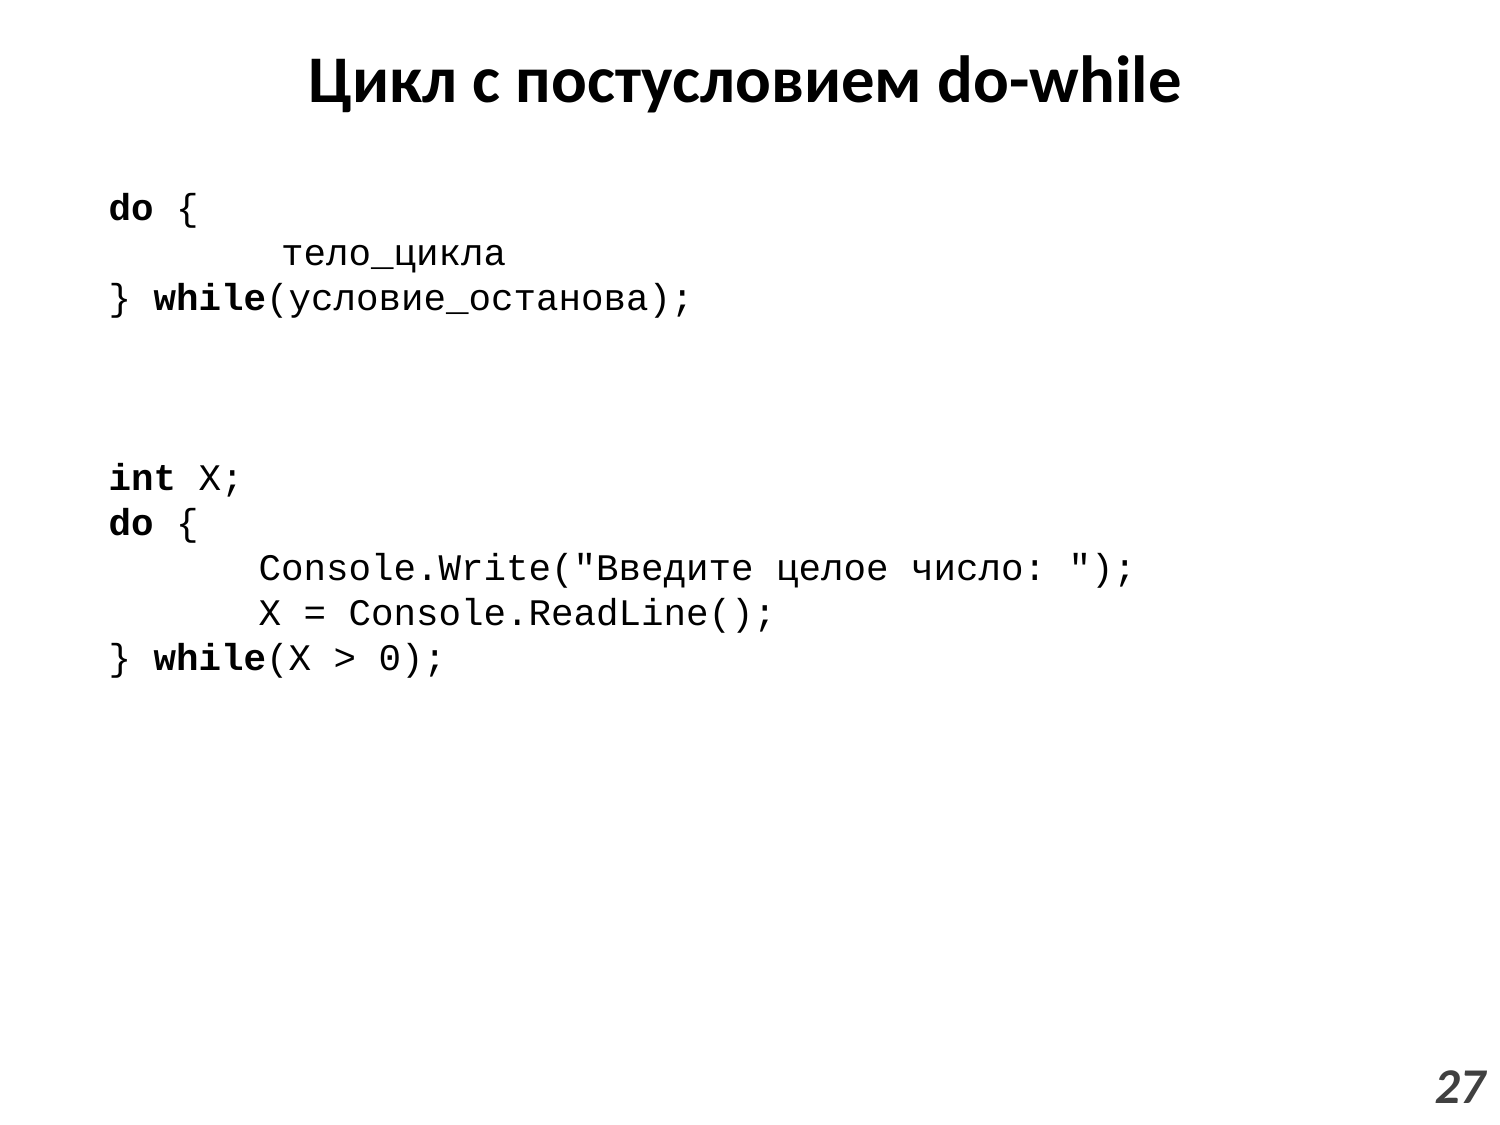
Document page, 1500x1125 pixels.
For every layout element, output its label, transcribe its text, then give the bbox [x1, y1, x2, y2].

slide_number 27 [1359, 1042, 1500, 1125]
text_box int X; do { Console.Write("Введите целое число: "); X = Console.ReadLine(); } while(X > 0); [93, 445, 1395, 685]
title Цикл с постусловием do-while [70, 0, 1421, 153]
text_box do { тело_цикла } while(условие_останова); [93, 175, 1395, 326]
